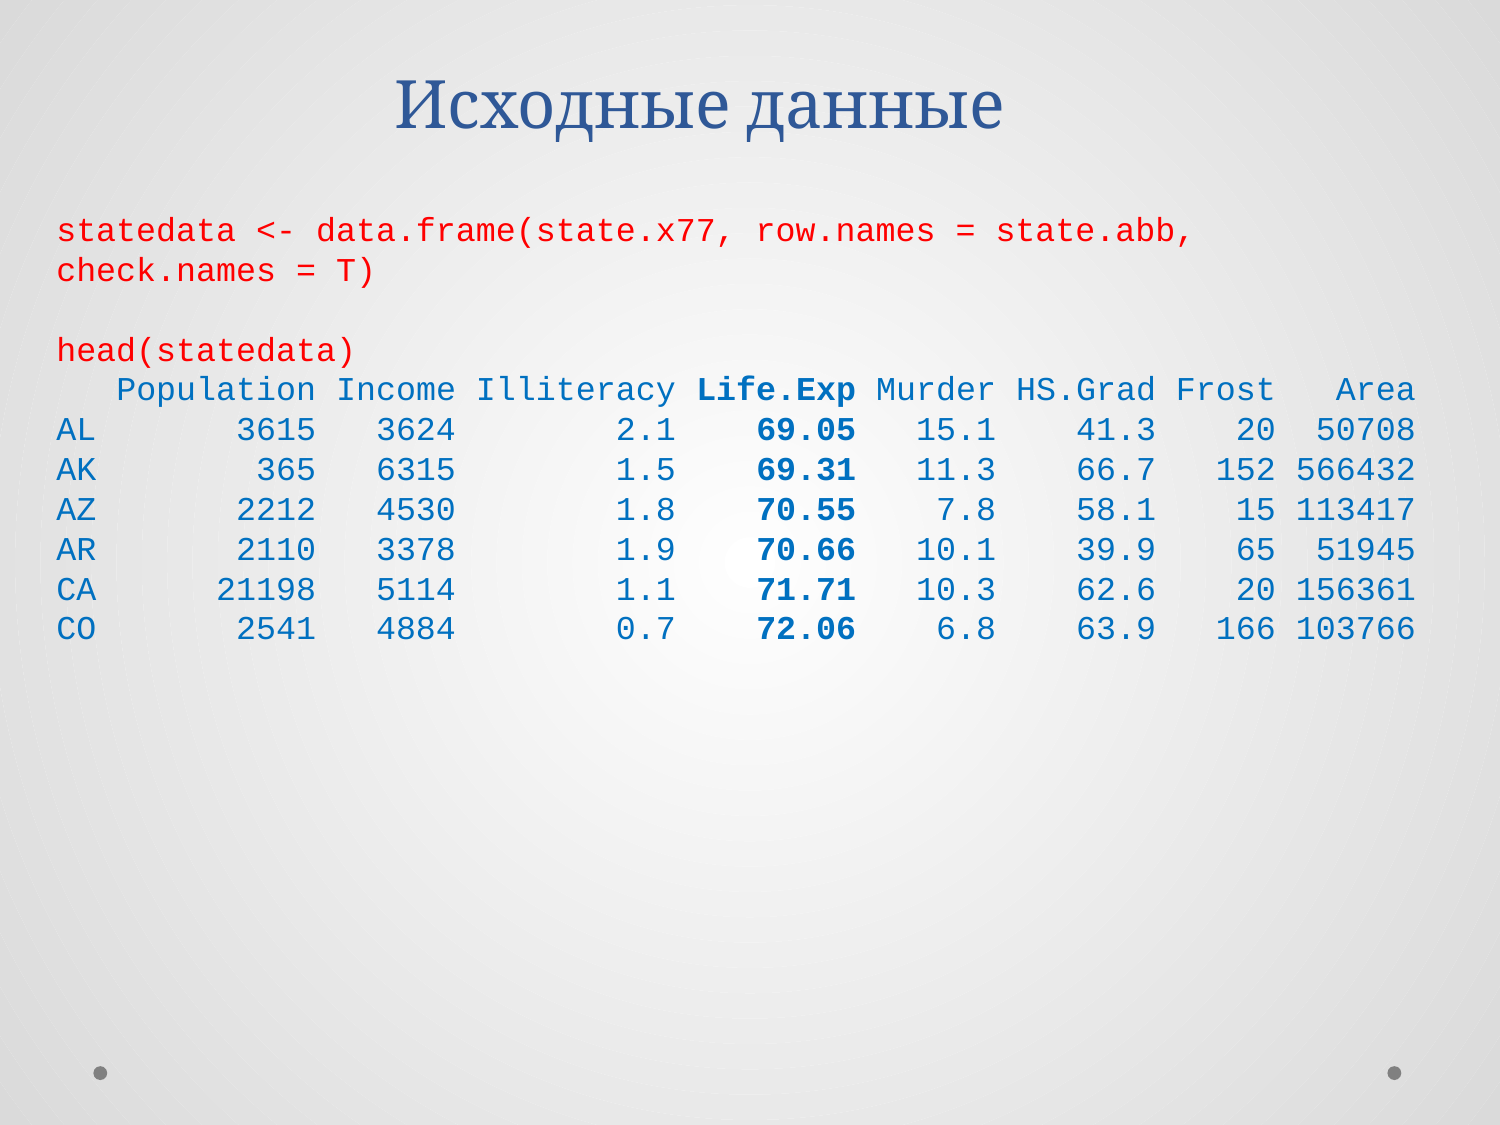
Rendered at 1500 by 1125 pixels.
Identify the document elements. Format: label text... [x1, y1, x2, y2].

title Исходные данные [75, 45, 1325, 149]
list statedata <- data.frame(state.x77, row.names = state.abb, check.names = T) head(statedata) Population Income Illiteracy Life.Exp Murder HS.Grad Frost Area AL 3615 3624 2.1 69.05 15.1 41.3 20 50708 AK 365 6315 1.5 69.31 11.3 66.7 152 566432 AZ 2212 4530 1.8 70.55 7.8 58.1 15 113417 AR 2110 3378 1.9 70.66 10.1 39.9 65 51945 CA 21198 5114 1.1 71.71 10.3 62.6 20 156361 CO 2541 4884 0.7 72.06 6.8 63.9 166 103766 [41, 160, 1447, 1050]
